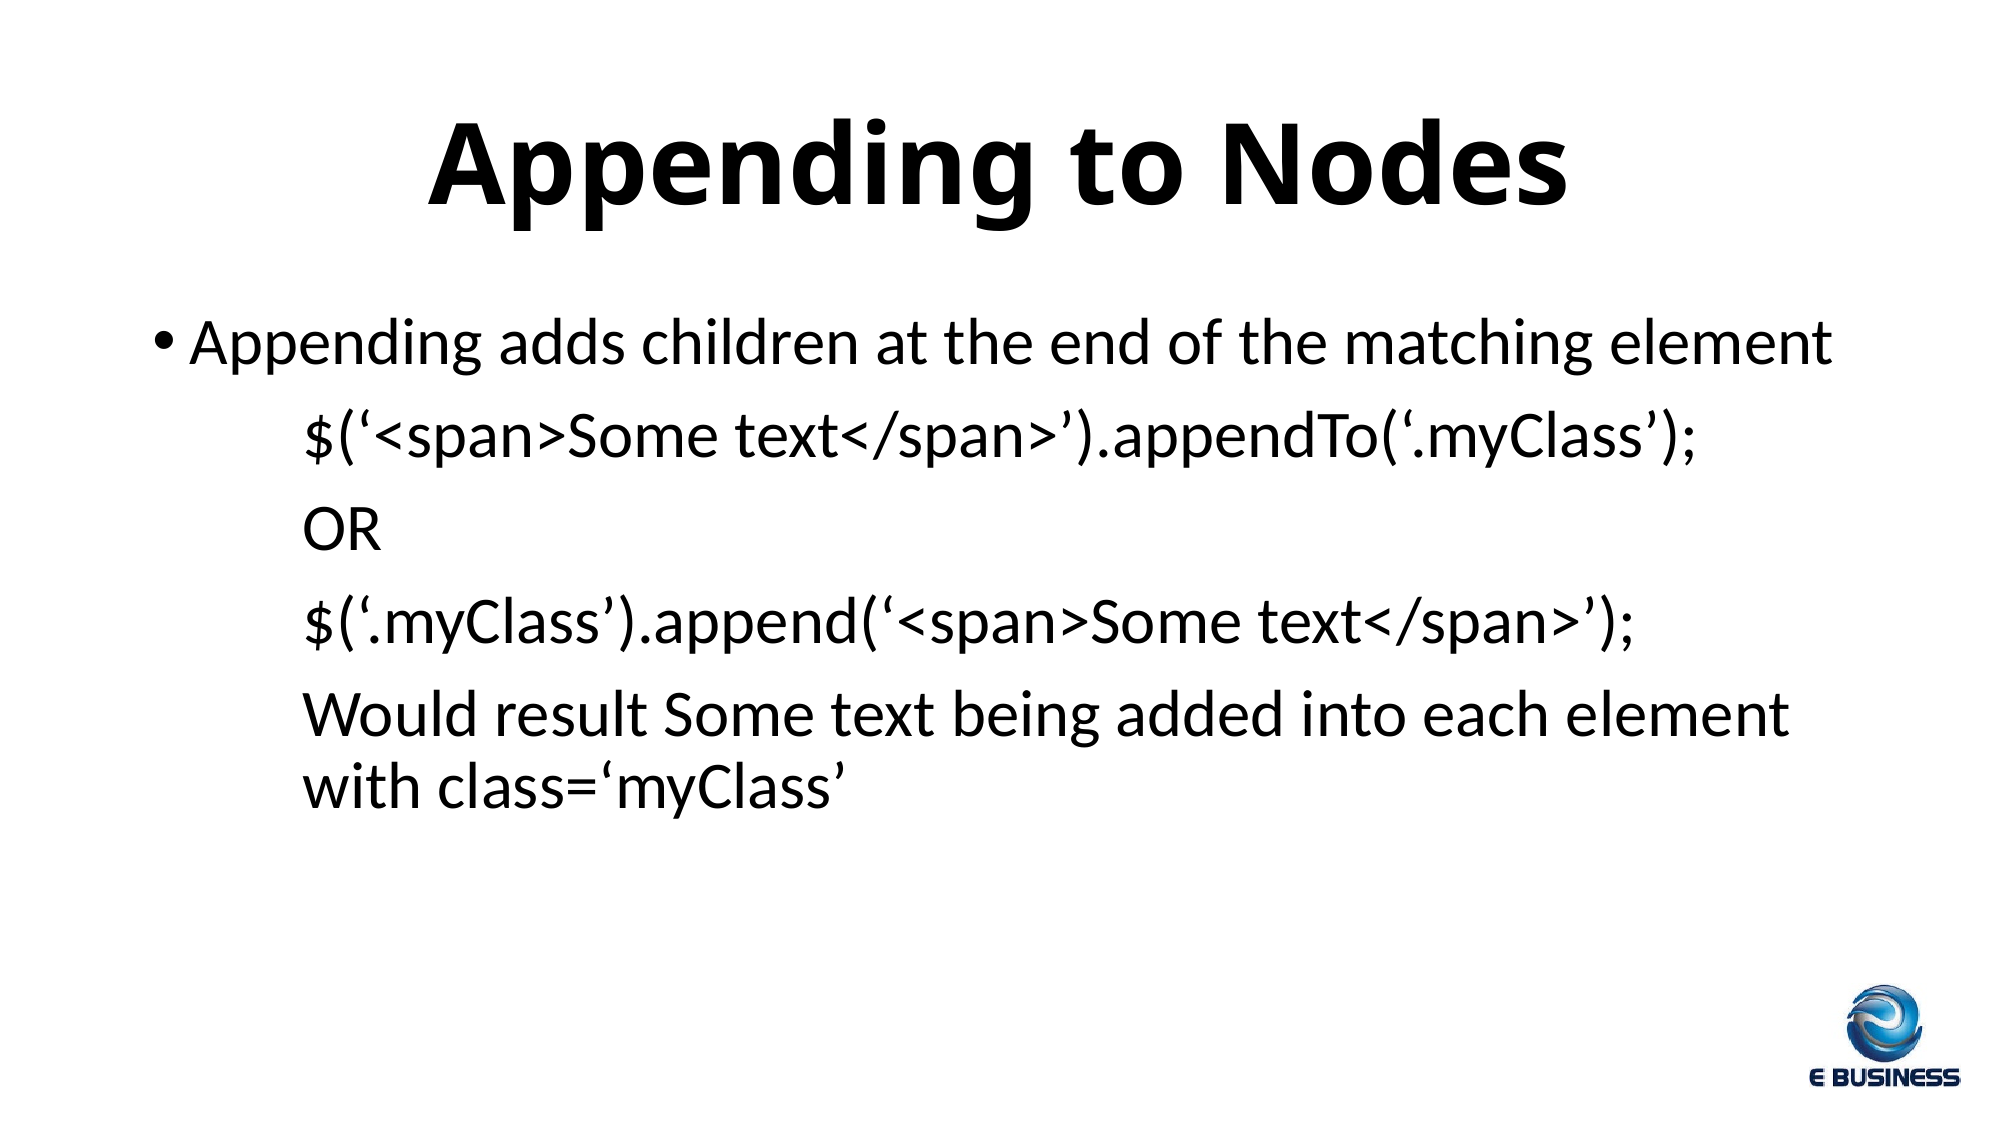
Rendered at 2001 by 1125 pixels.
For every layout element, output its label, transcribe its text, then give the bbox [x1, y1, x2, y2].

picture [1863, 983, 1961, 1088]
title Appending to Nodes [125, 59, 1875, 278]
list Appending adds children at the end of the matching element $(‘<span>Some text</span>’).appendTo(‘.myClass’); OR $(‘.myClass’).append(‘<span>Some text</span>’); Would result Some text being added into each element with class=‘myClass’ [137, 299, 1863, 1102]
